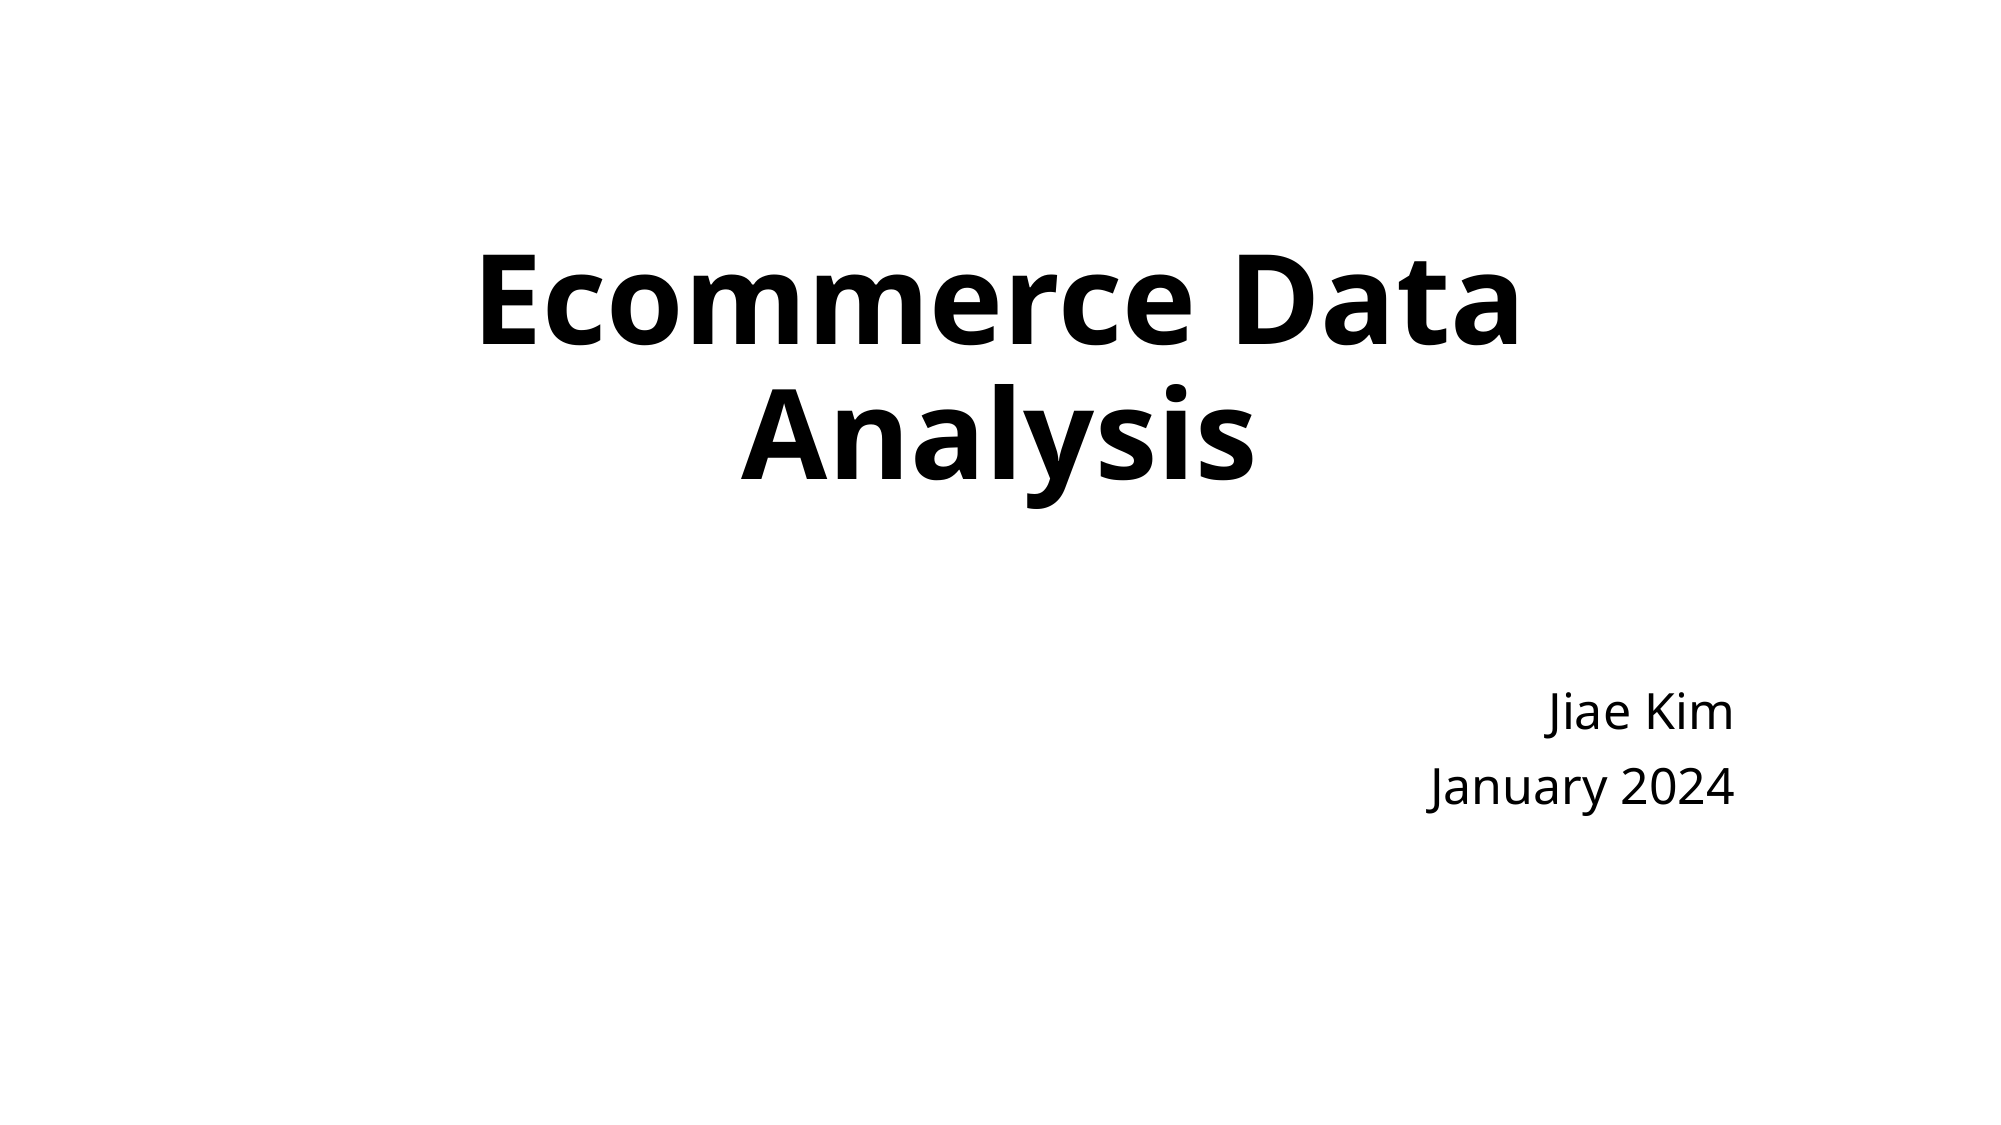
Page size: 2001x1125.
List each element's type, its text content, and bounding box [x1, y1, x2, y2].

title Ecommerce Data Analysis [249, 122, 1750, 515]
subtitle Jiae Kim January 2024 [249, 679, 1750, 951]
